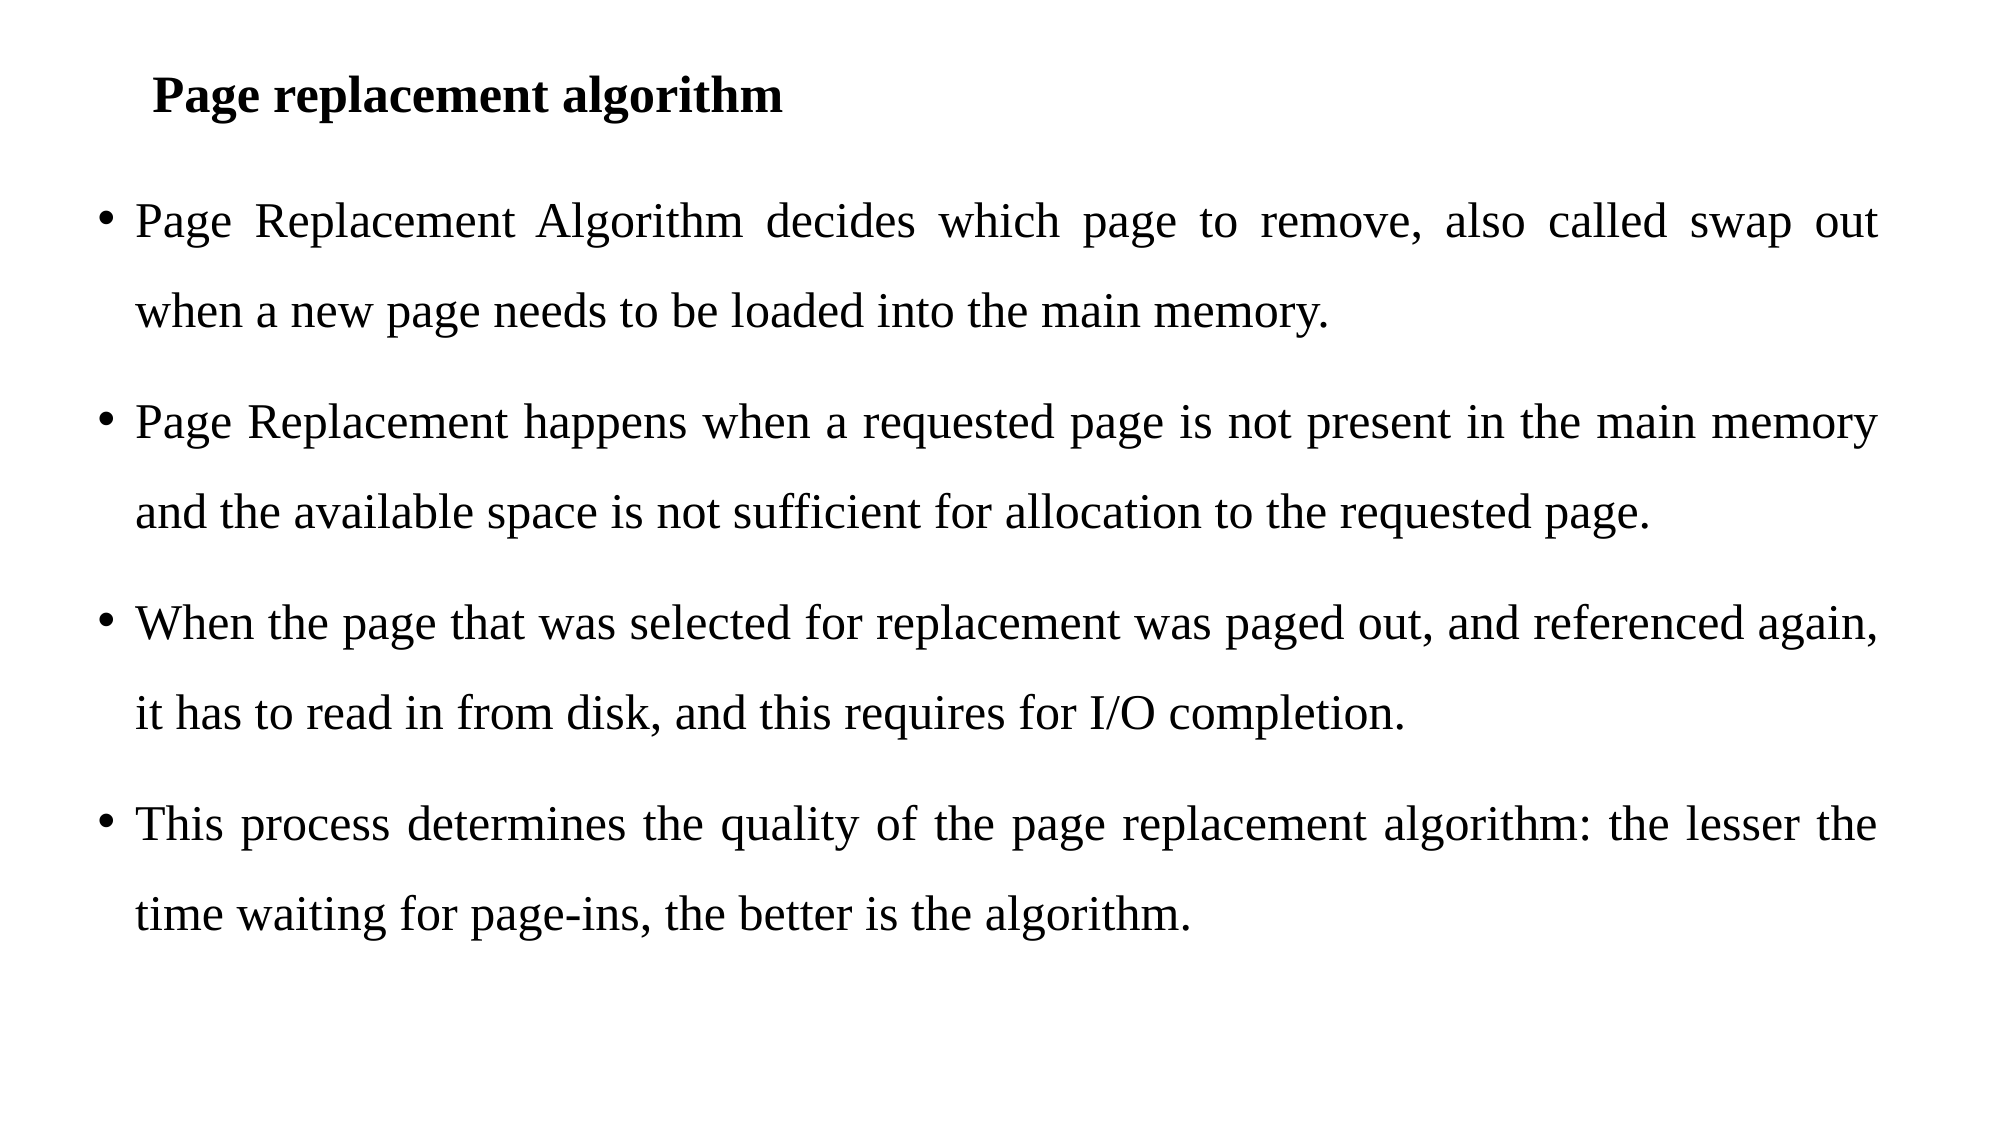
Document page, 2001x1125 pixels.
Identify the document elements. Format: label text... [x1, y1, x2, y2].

list Page Replacement Algorithm decides which page to remove, also called swap out when a new page needs to be loaded into the main memory. Page Replacement happens when a requested page is not present in the main memory and the available space is not sufficient for allocation to the requested page. When the page that was selected for replacement was paged out, and referenced again, it has to read in from disk, and this requires for I/O completion. This process determines the quality of the page replacement algorithm: the lesser the time waiting for page-ins, the better is the algorithm. [82, 149, 1895, 1087]
title Page replacement algorithm [137, 59, 1863, 132]
